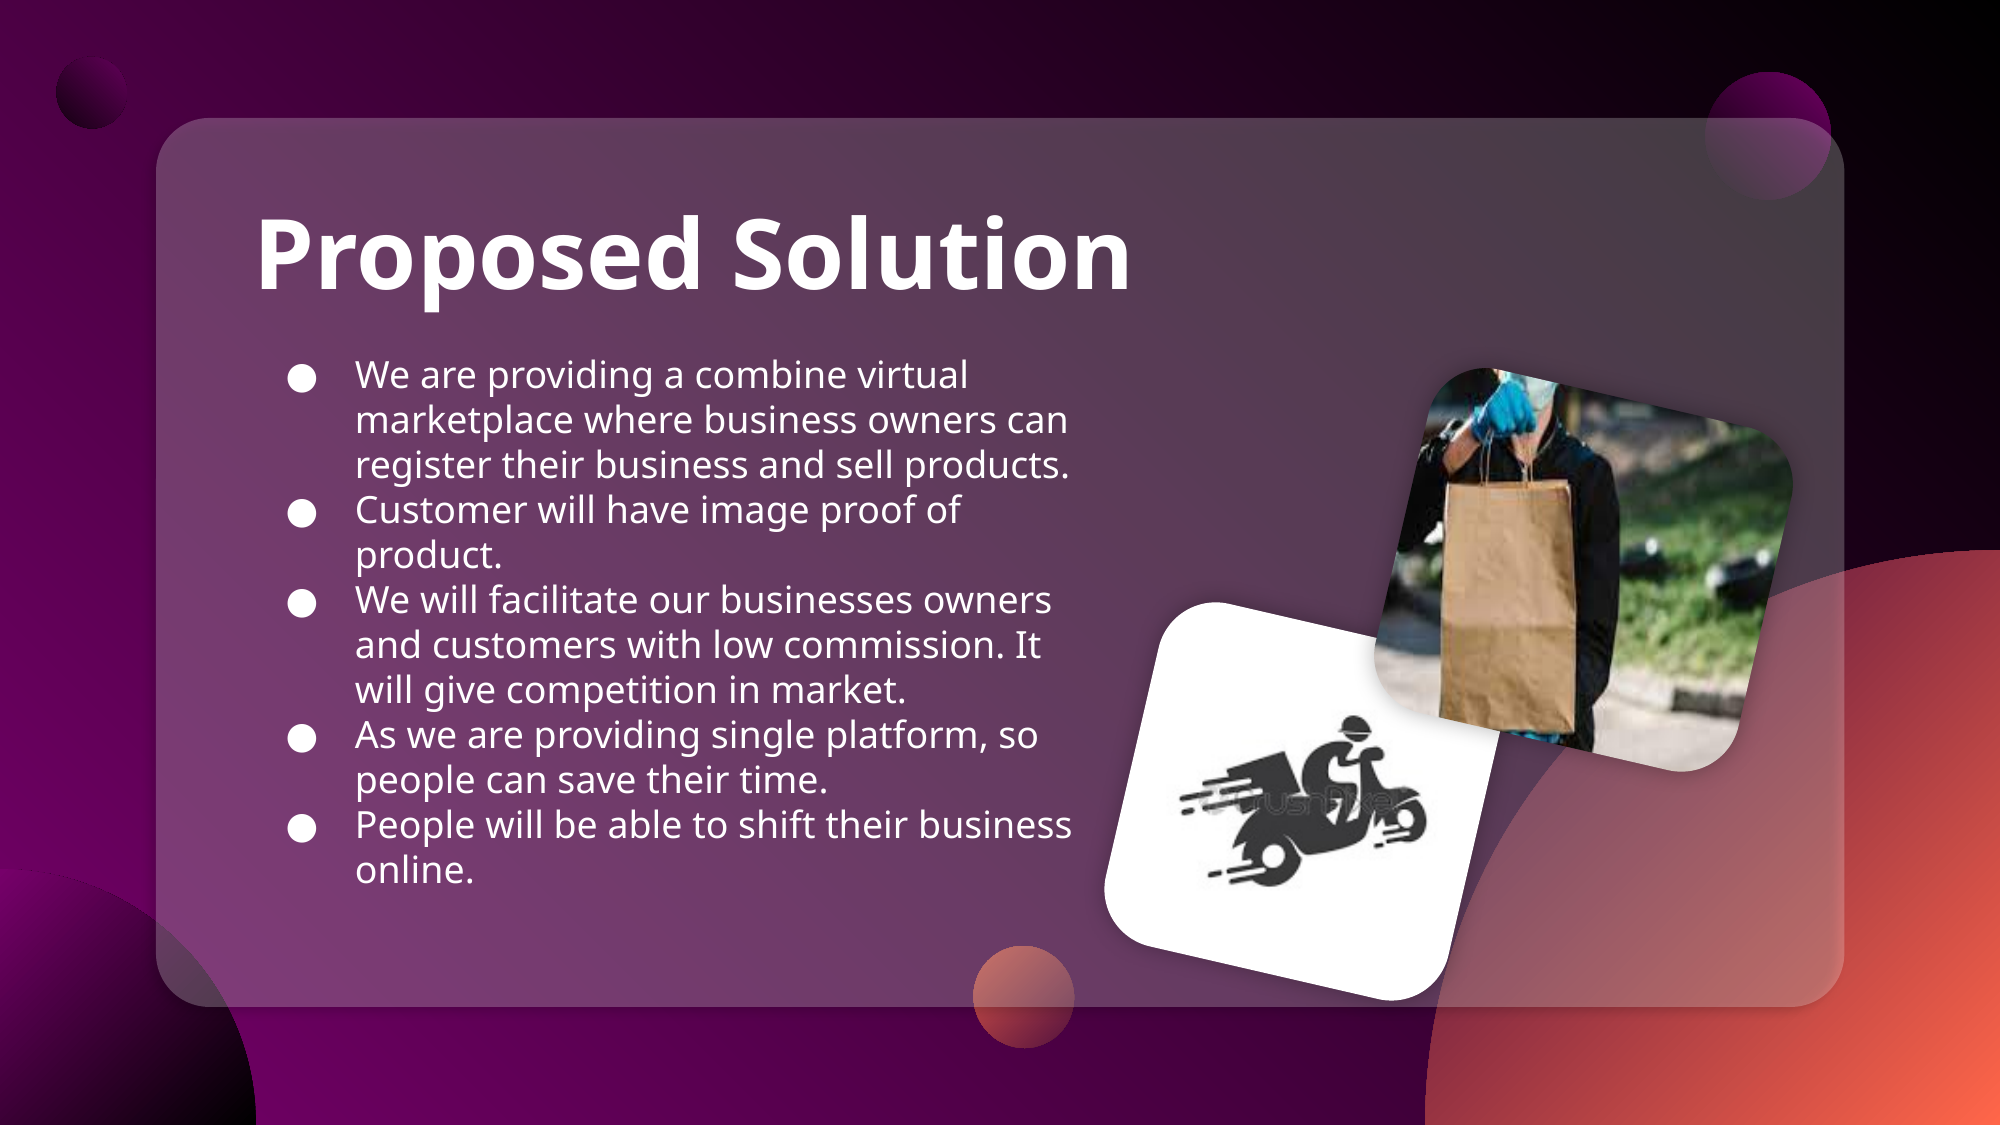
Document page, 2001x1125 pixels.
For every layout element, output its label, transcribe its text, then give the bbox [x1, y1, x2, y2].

picture [1104, 368, 1793, 1001]
list We are providing a combine virtual marketplace where business owners can register their business and sell products. Customer will have image proof of product. We will facilitate our businesses owners and customers with low commission. It will give competition in market. As we are providing single platform, so people can save their time. People will be able to shift their business online. [240, 336, 1120, 948]
title Proposed Solution [238, 177, 1245, 326]
